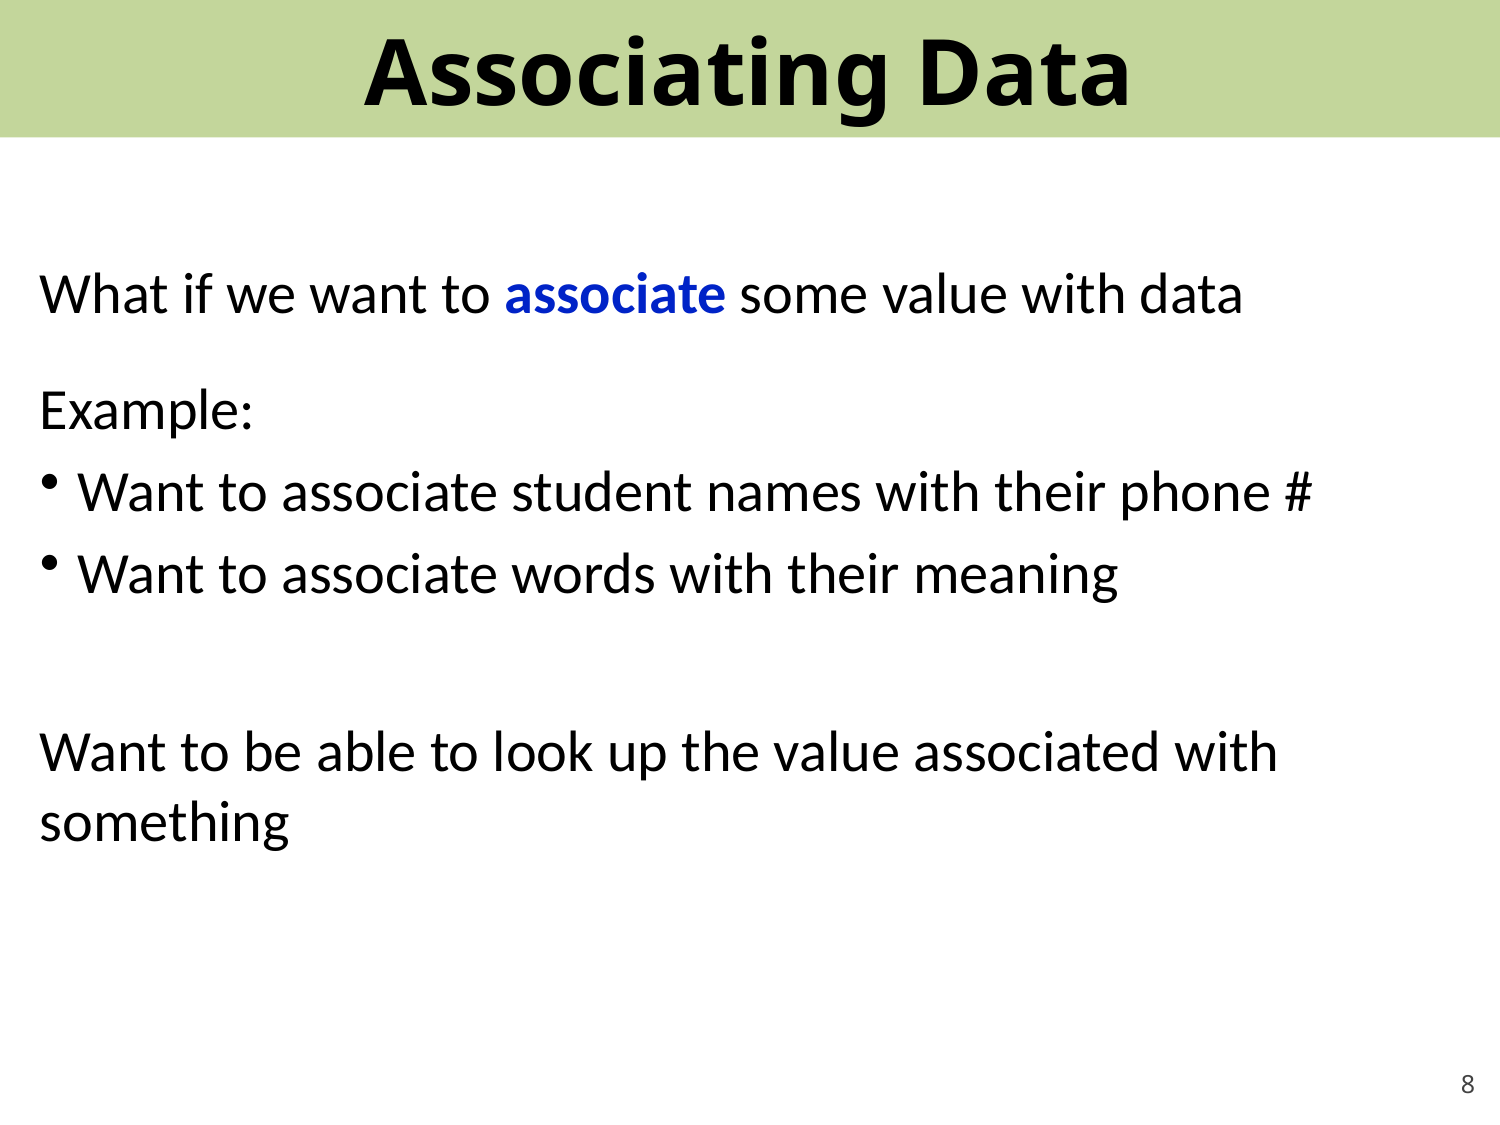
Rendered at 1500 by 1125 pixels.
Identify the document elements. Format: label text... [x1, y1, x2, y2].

text_box Want to be able to look up the value associated with something [24, 706, 1475, 1054]
list What if we want to associate some value with data Example: Want to associate student names with their phone # Want to associate words with their meaning [24, 212, 1475, 615]
title Associating Data [75, 0, 1425, 138]
